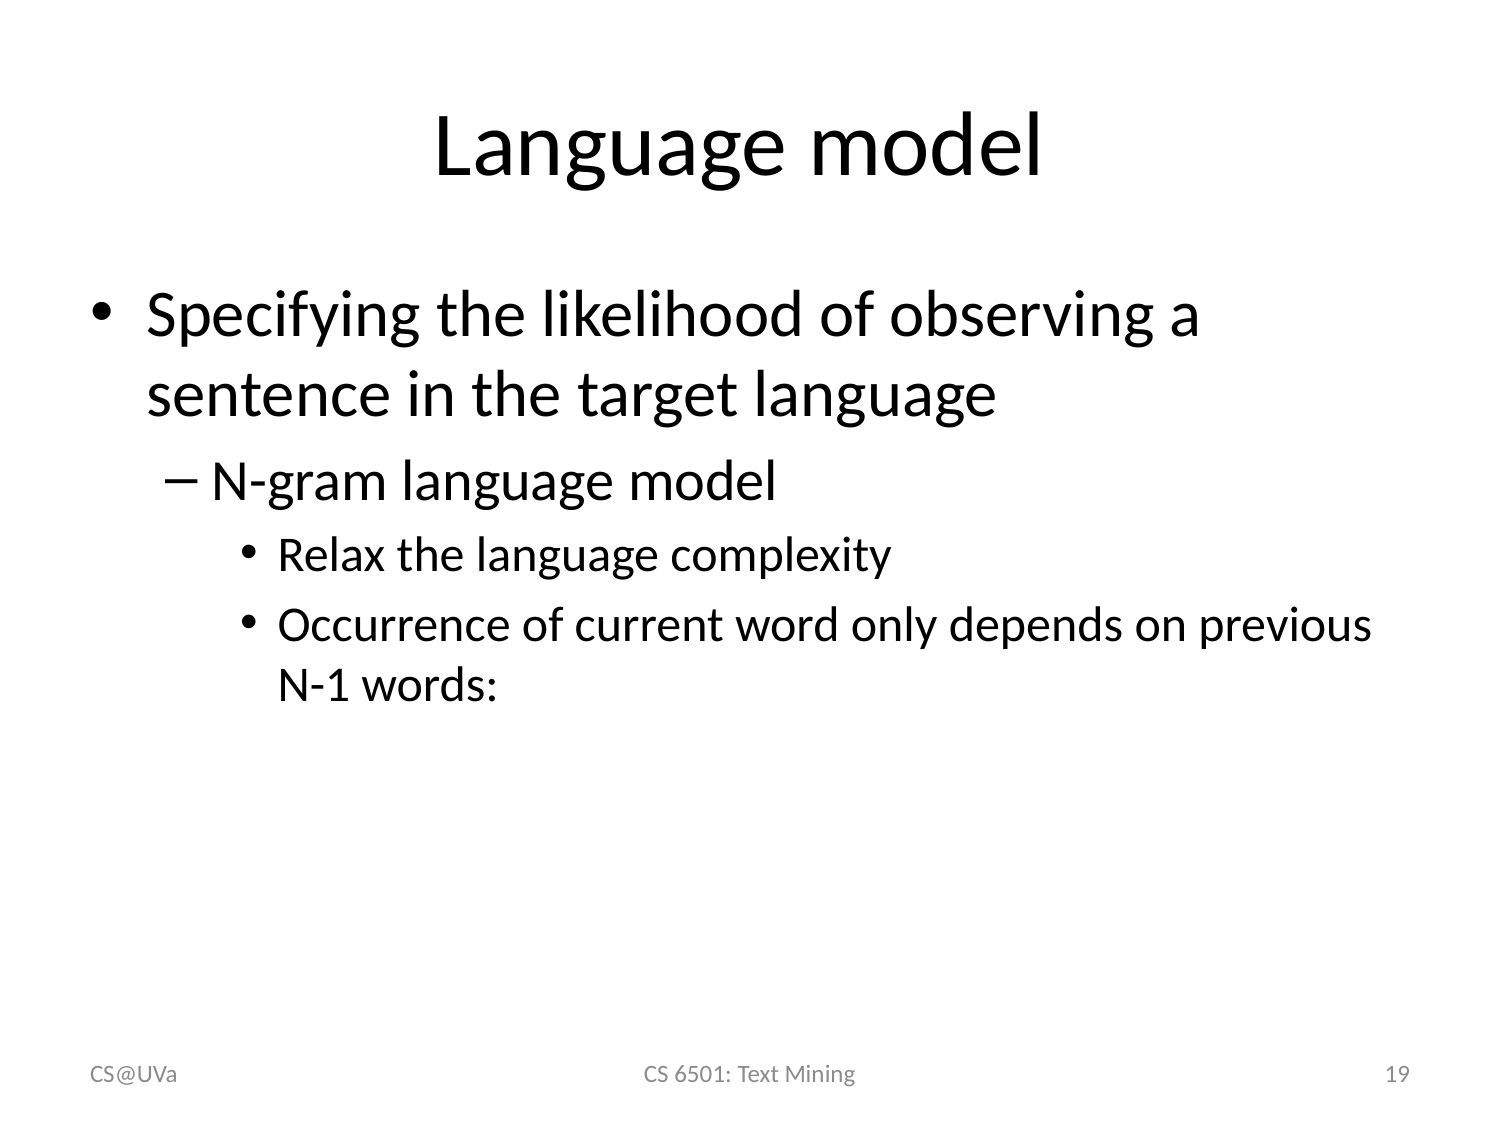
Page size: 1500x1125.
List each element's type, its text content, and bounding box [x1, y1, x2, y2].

slide_number 19 [1074, 1042, 1425, 1103]
footer CS 6501: Text Mining [512, 1042, 988, 1103]
slide_number CS@UVa [75, 1042, 425, 1103]
